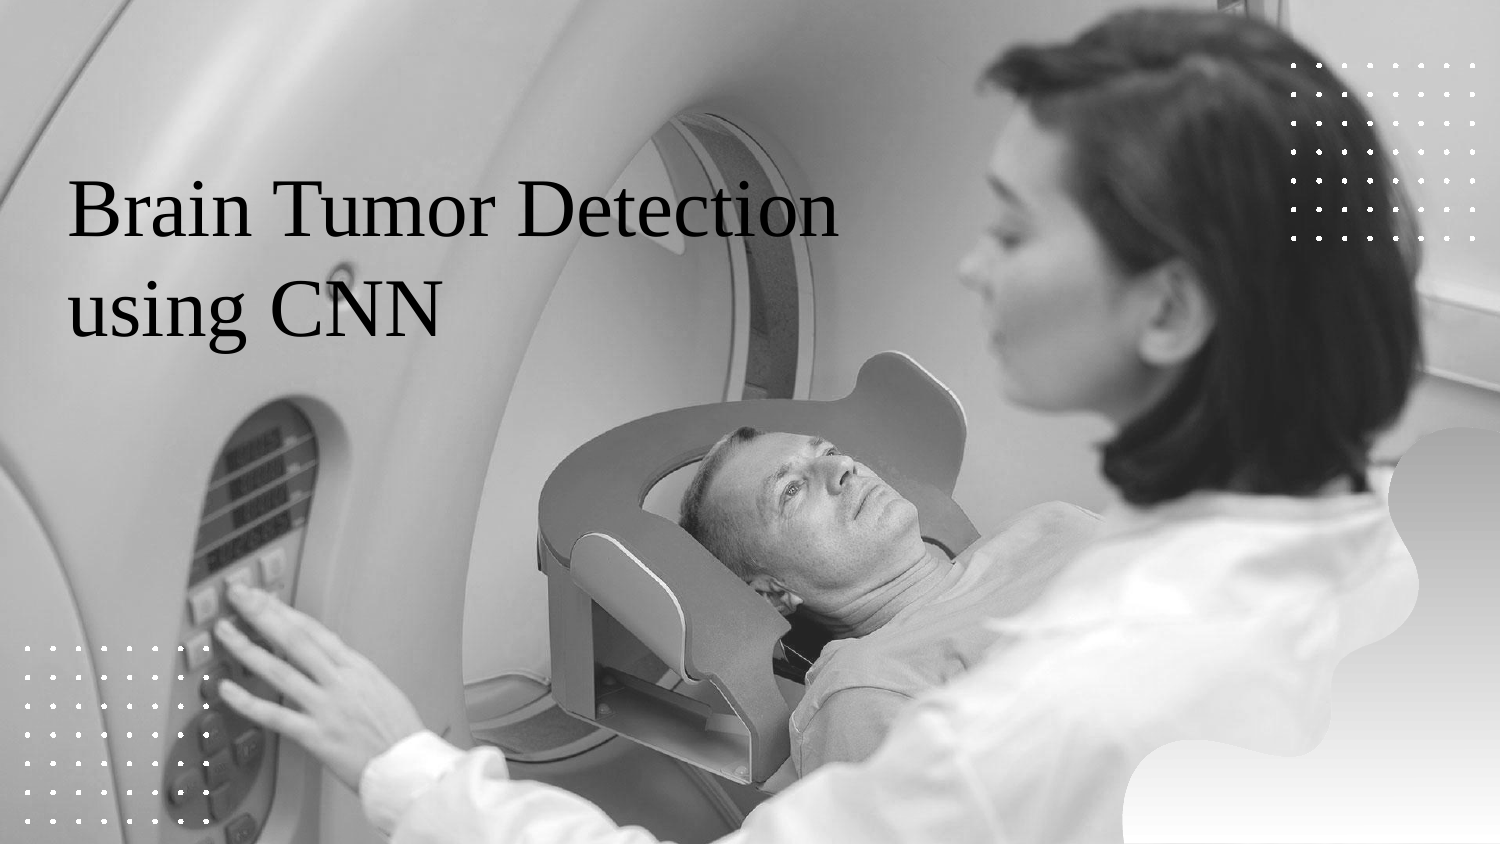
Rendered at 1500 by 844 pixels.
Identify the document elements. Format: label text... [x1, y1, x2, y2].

text_box Brain Tumor Detection using CNN [60, 145, 971, 361]
